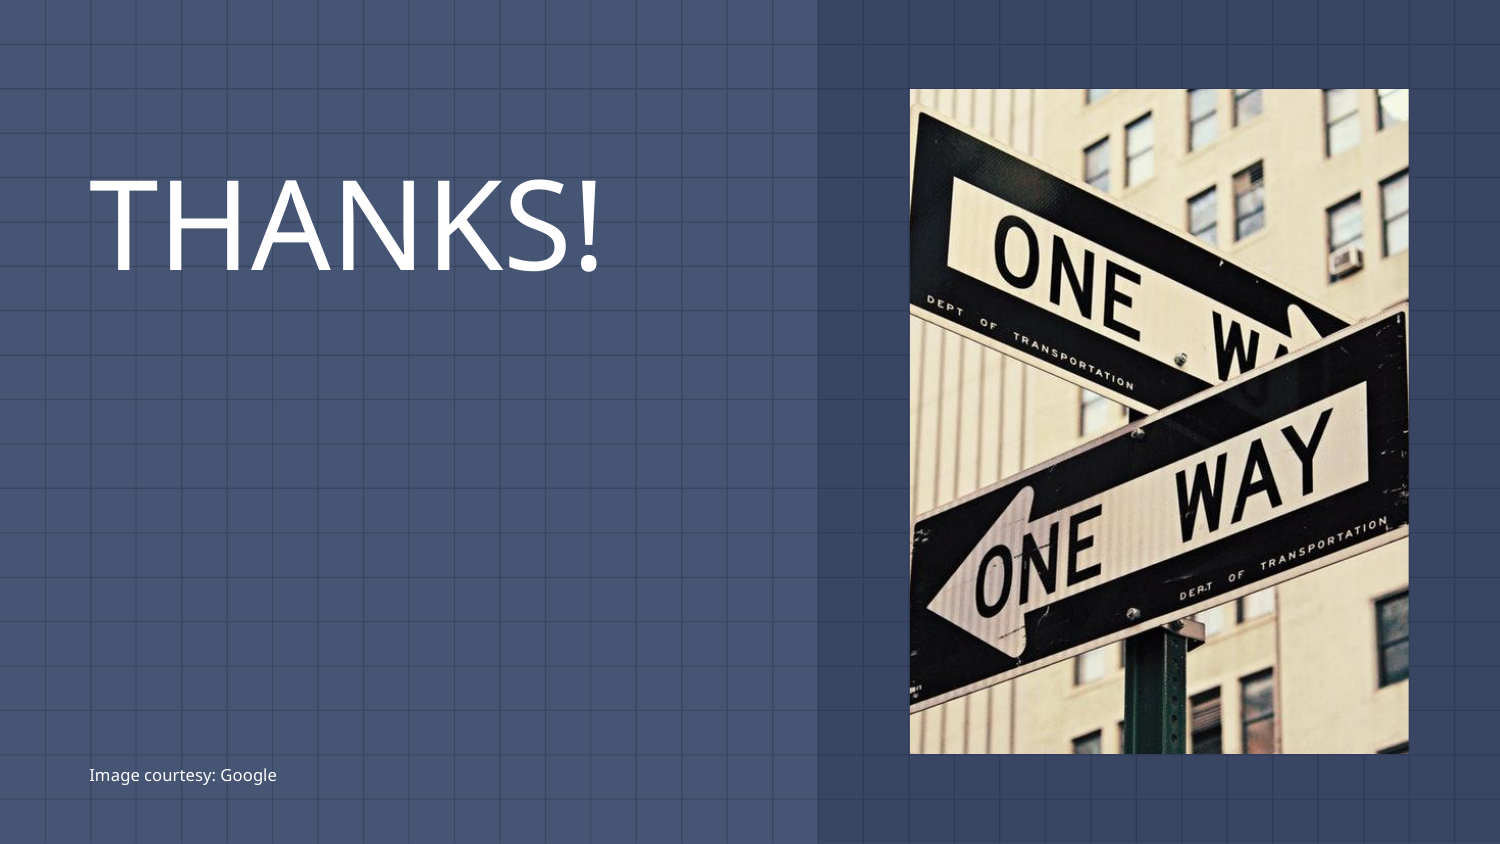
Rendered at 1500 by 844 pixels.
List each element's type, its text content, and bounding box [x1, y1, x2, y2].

list Image courtesy: Google [74, 322, 728, 831]
title THANKS! [74, 130, 728, 272]
picture [909, 89, 1409, 754]
